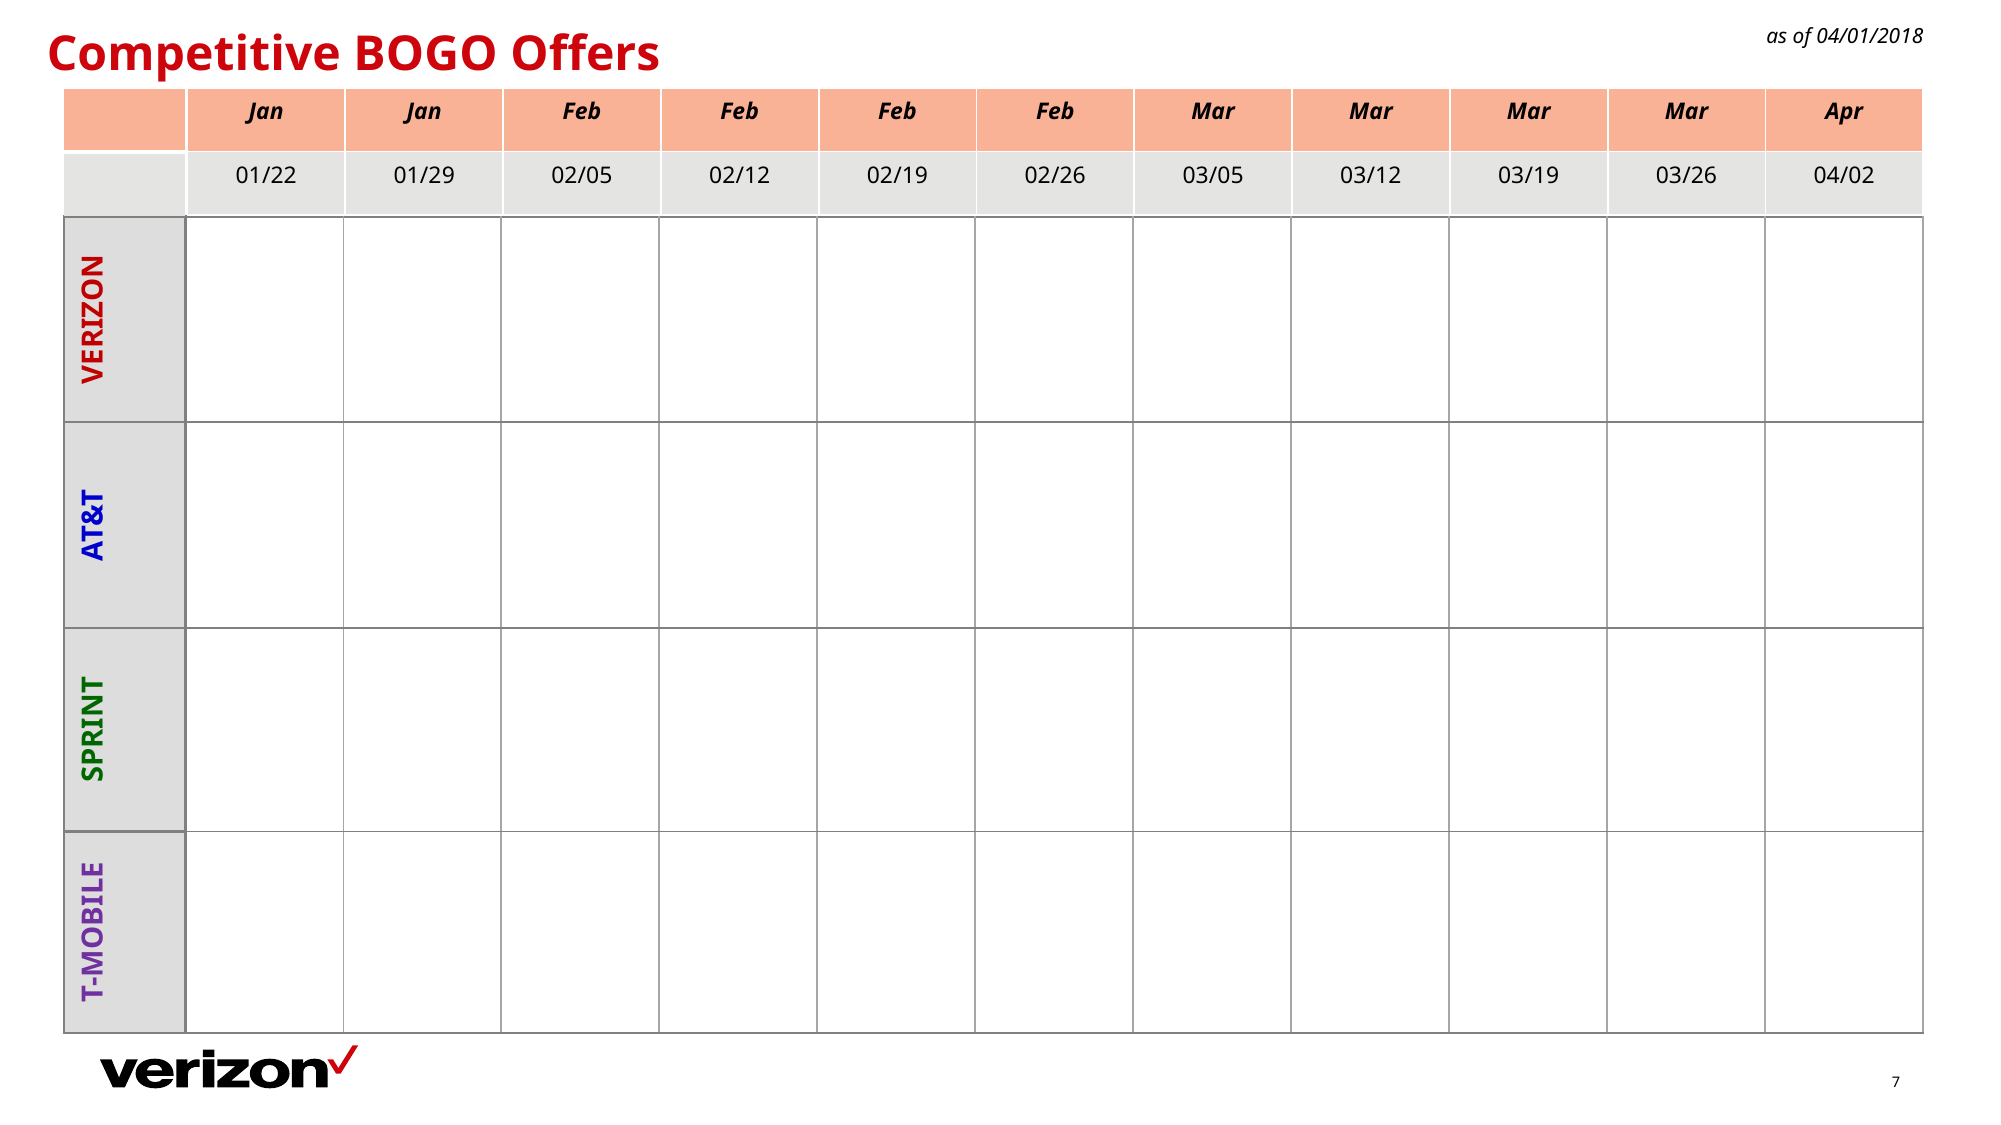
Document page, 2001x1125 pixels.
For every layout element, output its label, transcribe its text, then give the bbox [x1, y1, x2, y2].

table_header Feb [504, 89, 660, 151]
table_header [1292, 218, 1448, 421]
table_header [344, 218, 500, 421]
table_cell T-MOBILE [65, 833, 184, 1032]
table_cell [660, 423, 816, 627]
table_header [502, 218, 658, 421]
table_cell [64, 154, 185, 216]
table_cell [1450, 629, 1606, 831]
table_cell [818, 832, 974, 1032]
table_header 03/12 [1293, 152, 1449, 214]
table_cell [344, 423, 500, 627]
table_header Apr [1766, 89, 1922, 151]
table_header [818, 218, 974, 421]
table_header [660, 218, 816, 421]
table_cell [1766, 423, 1922, 627]
table_cell [1292, 423, 1448, 627]
table_cell [187, 423, 343, 627]
table_cell [1608, 423, 1764, 627]
table_header Feb [977, 89, 1133, 151]
table_header Mar [1451, 89, 1607, 151]
table_cell [502, 629, 658, 831]
table_cell [1450, 832, 1606, 1032]
table_header [1766, 218, 1922, 421]
table_header [1450, 218, 1606, 421]
table_header [976, 218, 1132, 421]
table_cell [187, 832, 343, 1032]
table_cell SPRINT [65, 629, 184, 830]
table_header Mar [1293, 89, 1449, 151]
table_cell [1766, 629, 1922, 831]
table_header 02/12 [662, 152, 818, 214]
table_cell [1292, 629, 1448, 831]
table_header Jan [346, 89, 502, 151]
table_cell [818, 423, 974, 627]
table_header [1134, 218, 1290, 421]
table_cell [1134, 629, 1290, 831]
table_header 03/26 [1609, 152, 1765, 214]
table_cell [344, 832, 500, 1032]
table_cell [1134, 832, 1290, 1032]
table_cell [976, 832, 1132, 1032]
table_header 02/19 [820, 152, 976, 214]
table_header 02/26 [977, 152, 1133, 214]
table_header [1608, 218, 1764, 421]
table_cell [818, 629, 974, 831]
table_cell [976, 423, 1132, 627]
table_cell [660, 629, 816, 831]
table_cell [1608, 832, 1764, 1032]
table_header 03/05 [1135, 152, 1291, 214]
table_header Feb [820, 89, 976, 151]
text_box as of 04/01/2018 [1751, 15, 1939, 55]
table_header 01/29 [346, 152, 502, 214]
table_cell AT&T [65, 423, 184, 627]
table_header Jan [188, 89, 344, 151]
table_header [187, 218, 343, 421]
table_header Feb [662, 89, 818, 151]
table_header 01/22 [188, 152, 344, 214]
table_header Mar [1135, 89, 1291, 151]
table_cell [502, 423, 658, 627]
table_cell [660, 832, 816, 1032]
table_header 02/05 [504, 152, 660, 214]
table_cell [502, 832, 658, 1032]
slide_number 7 [1850, 1053, 1900, 1091]
table_cell [976, 629, 1132, 831]
table_cell [1766, 832, 1922, 1032]
table_cell [1450, 423, 1606, 627]
table_header VERIZON [65, 218, 184, 421]
table_header Mar [1609, 89, 1765, 151]
table_header 03/19 [1451, 152, 1607, 214]
table_cell [187, 629, 343, 831]
table_cell [1608, 629, 1764, 831]
table_cell [344, 629, 500, 831]
text_box Competitive BOGO Offers [46, 22, 1597, 83]
table_header [64, 89, 185, 150]
table_cell [1134, 423, 1290, 627]
table_header 04/02 [1766, 152, 1922, 214]
table_cell [1292, 832, 1448, 1032]
